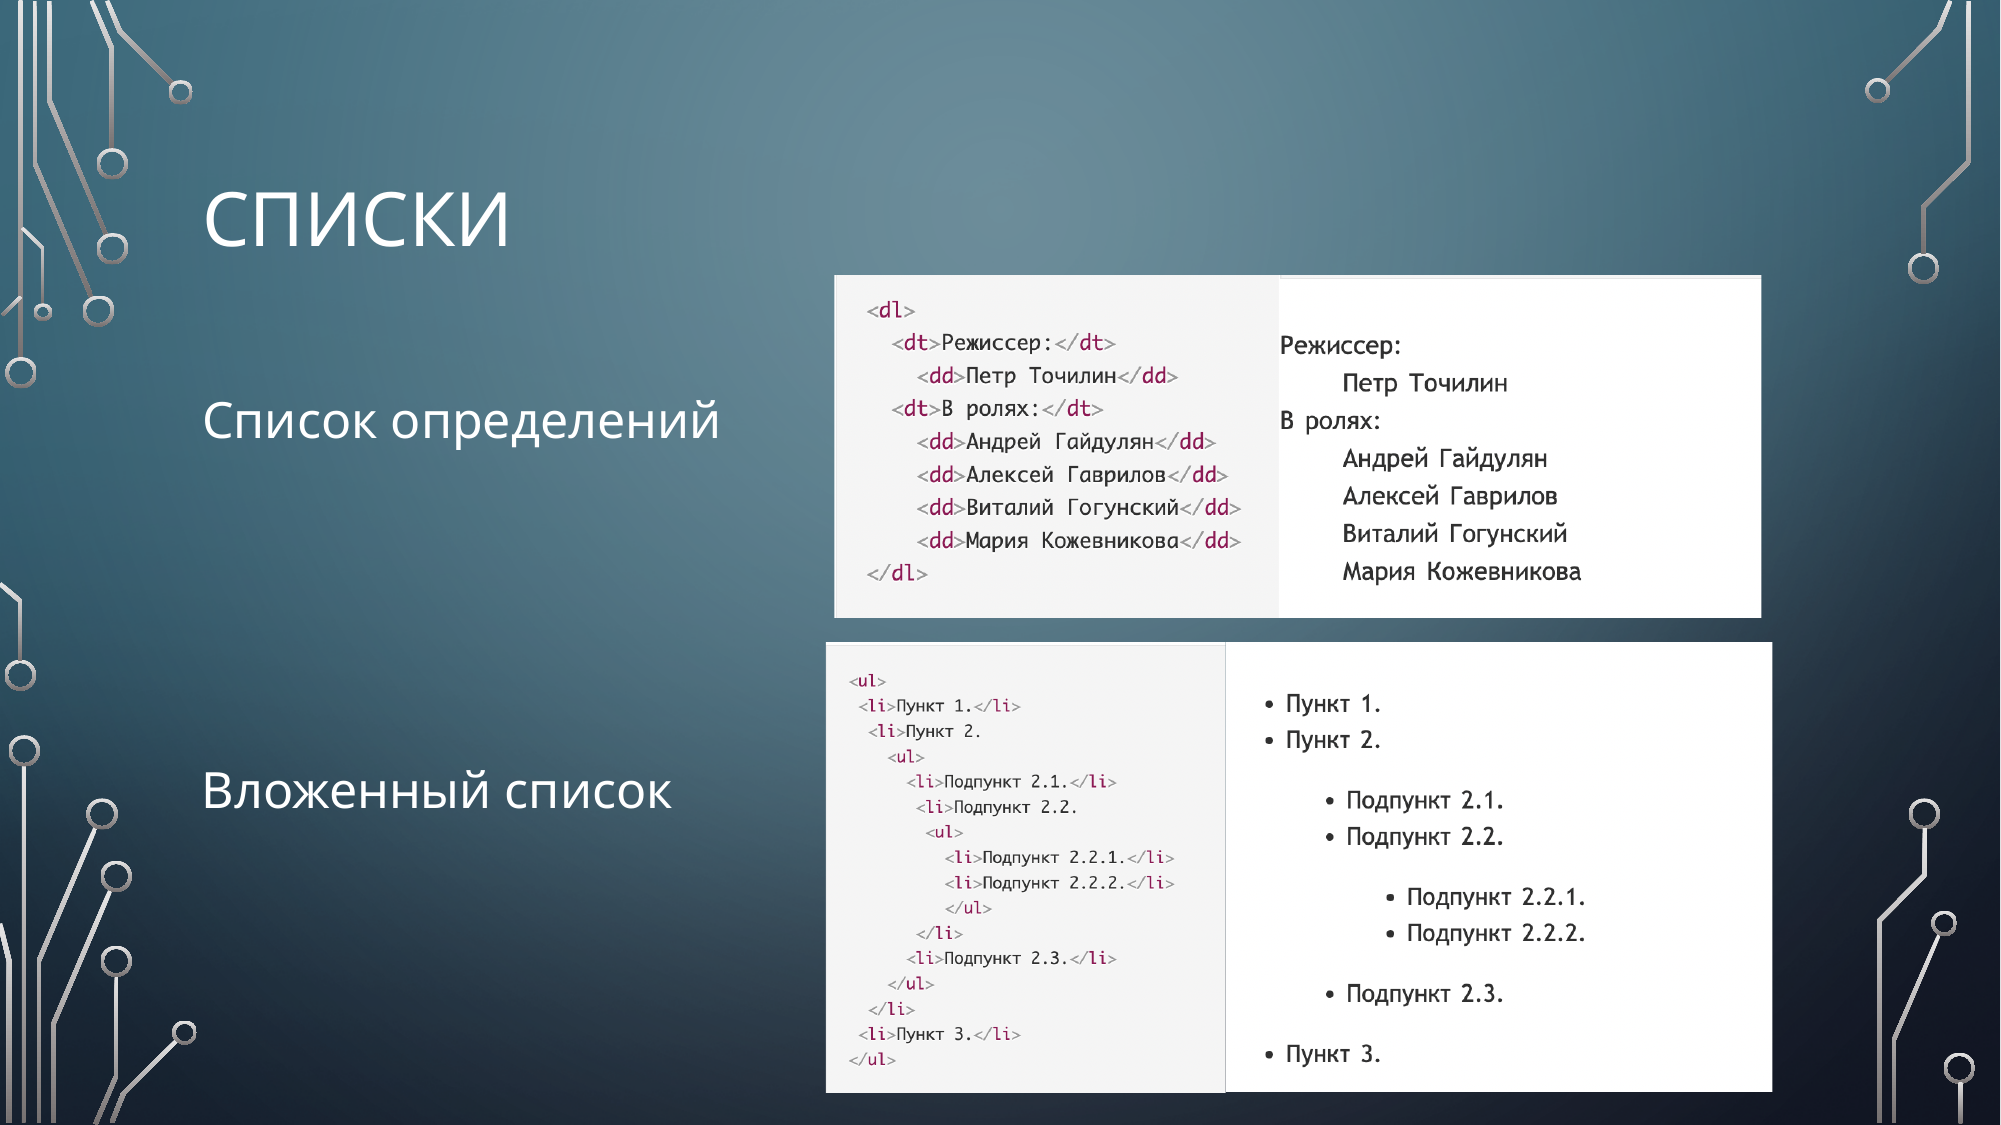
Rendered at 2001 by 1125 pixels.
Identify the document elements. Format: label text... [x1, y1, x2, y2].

text_box Вложенный список [186, 739, 759, 889]
picture [825, 641, 1773, 1094]
picture [834, 275, 1762, 618]
list Список определений [187, 369, 834, 519]
title списки [187, 101, 1813, 344]
